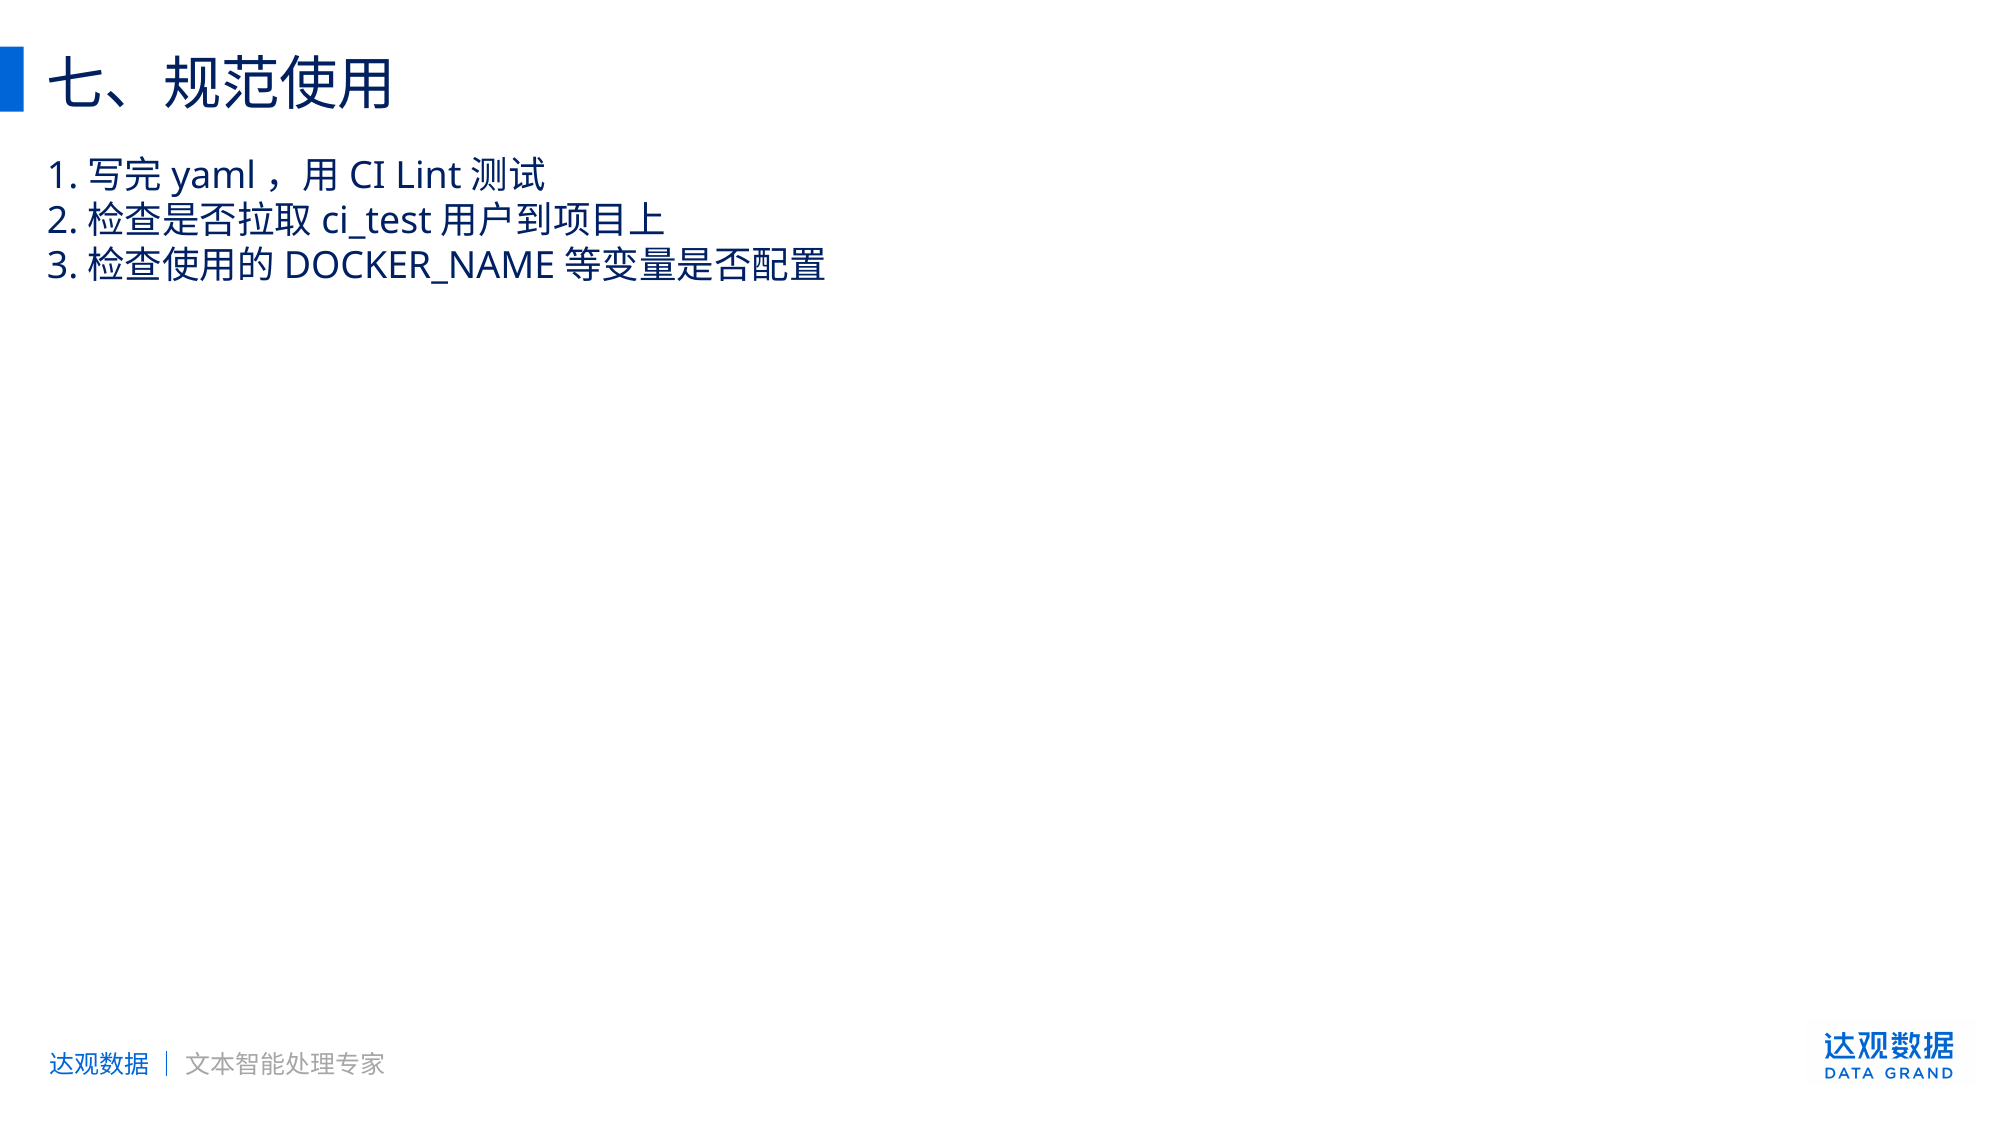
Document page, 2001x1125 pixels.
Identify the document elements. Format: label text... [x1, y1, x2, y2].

text_box 1.写完yaml，用CI Lint测试 2.检查是否拉取ci_test用户到项目上 3.检查使用的DOCKER_NAME等变量是否配置 [46, 151, 1911, 287]
text_box 七、规范使用 [46, 46, 1549, 117]
picture [1804, 1019, 1976, 1085]
